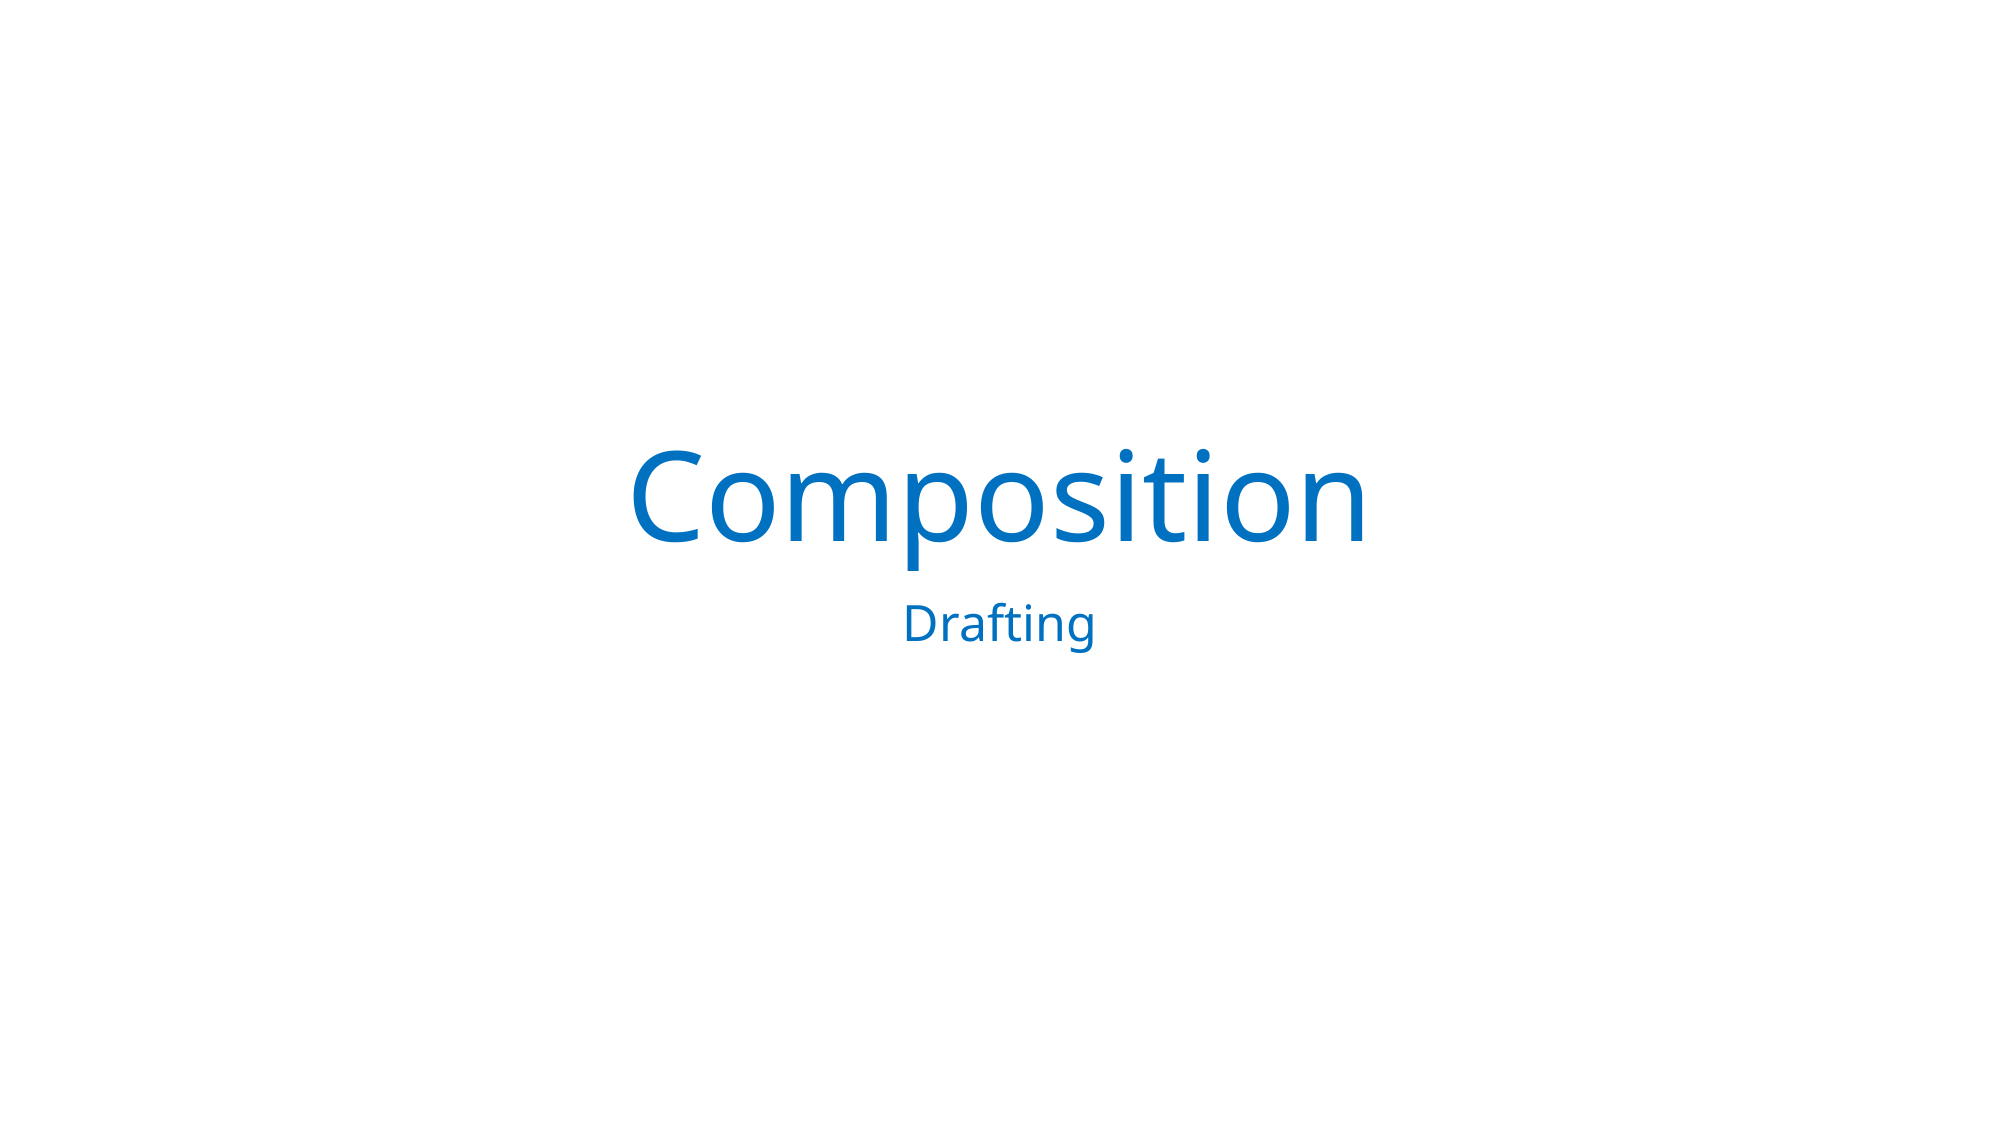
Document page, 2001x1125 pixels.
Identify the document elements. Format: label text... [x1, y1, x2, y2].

title Composition [249, 184, 1750, 576]
subtitle Drafting [249, 590, 1750, 863]
